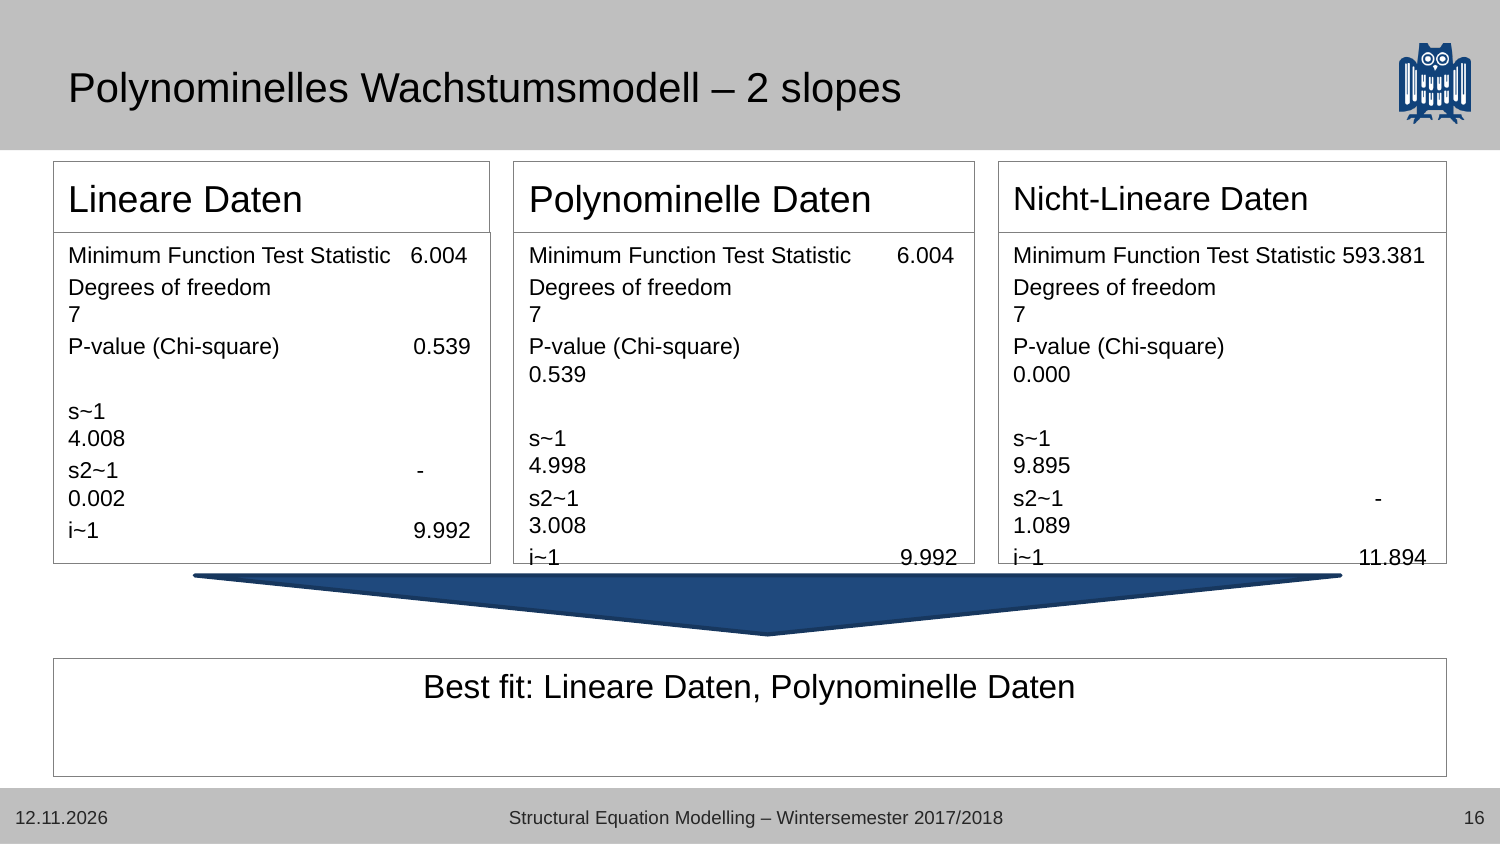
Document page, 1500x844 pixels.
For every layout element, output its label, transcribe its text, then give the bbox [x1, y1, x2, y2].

list Minimum Function Test Statistic 6.004 Degrees of freedom 7 P-value (Chi-square) 0.539 s~1 4.008 s2~1 -0.002 i~1 9.992 [53, 232, 491, 564]
list Minimum Function Test Statistic 593.381 Degrees of freedom 7 P-value (Chi-square) 0.000 s~1 9.895 s2~1 -1.089 i~1 11.894 [998, 233, 1447, 564]
list Best fit: Lineare Daten, Polynominelle Daten [53, 658, 1447, 777]
list Nicht-Lineare Daten [998, 161, 1447, 233]
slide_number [0, 798, 136, 836]
list Polynominelle Daten [513, 161, 975, 232]
footer Structural Equation Modelling – Wintersemester 2017/2018 [159, 798, 1353, 836]
list Lineare Daten [53, 161, 490, 232]
list Minimum Function Test Statistic 6.004 Degrees of freedom 7 P-value (Chi-square) 0.539 s~1 4.998 s2~1 3.008 i~1 9.992 [513, 232, 975, 564]
title Polynominelles Wachstumsmodell – 2 slopes [53, 33, 1317, 139]
slide_number 16 [1364, 798, 1500, 836]
picture [1399, 43, 1471, 124]
